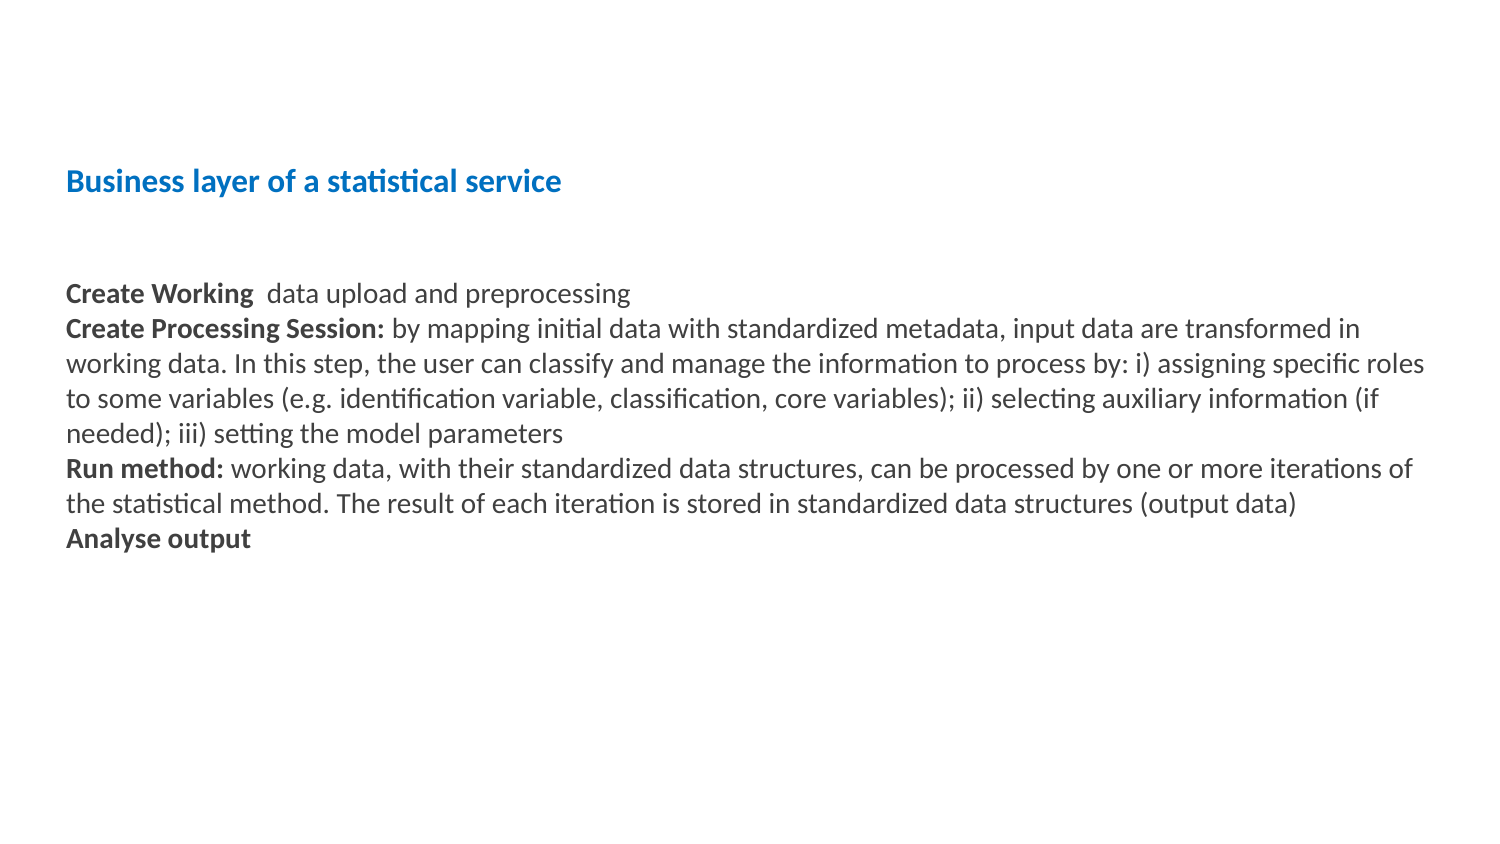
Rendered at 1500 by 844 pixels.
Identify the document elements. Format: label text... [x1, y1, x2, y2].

title Business layer of a statistical service Create Working data upload and preprocessing Create Processing Session: by mapping initial data with standardized metadata, input data are transformed in working data. In this step, the user can classify and manage the information to process by: i) assigning specific roles to some variables (e.g. identification variable, classification, core variables); ii) selecting auxiliary information (if needed); iii) setting the model parameters Run method: working data, with their standardized data structures, can be processed by one or more iterations of the statistical method. The result of each iteration is stored in standardized data structures (output data) Analyse output [51, 158, 1449, 590]
